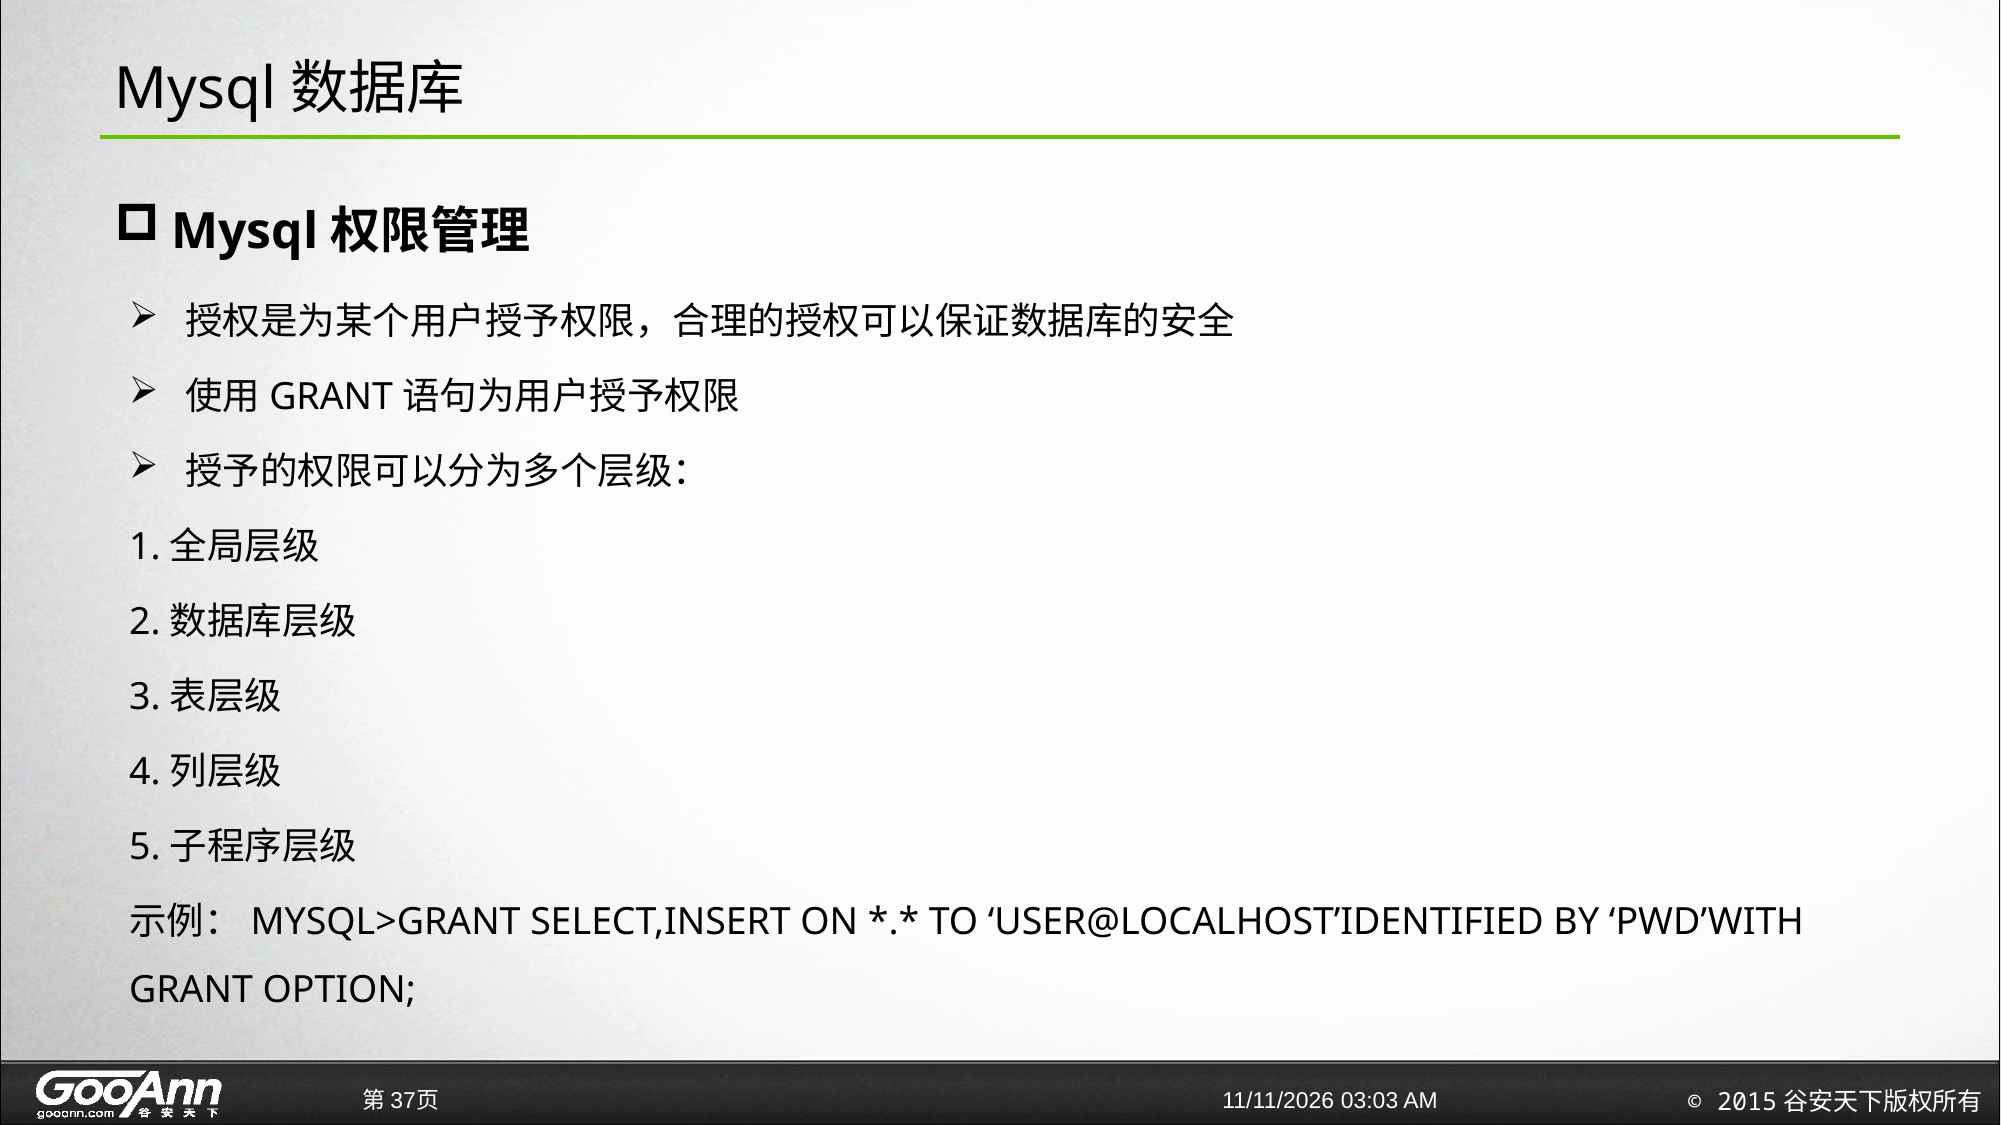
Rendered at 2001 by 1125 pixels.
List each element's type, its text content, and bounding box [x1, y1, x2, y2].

title Mysql数据库 [99, 45, 1900, 126]
text_box Mysql权限管理 [99, 160, 1900, 279]
list 授权是为某个用户授予权限，合理的授权可以保证数据库的安全 使用GRANT语句为用户授予权限 授予的权限可以分为多个层级： 1.全局层级 2.数据库层级 3.表层级 4.列层级 5.子程序层级 示例：MYSQL>GRANT SELECT,INSERT ON *.* TO ‘USER@LOCALHOST’IDENTIFIED BY ‘PWD’WITH GRANT OPTION; [114, 267, 1915, 899]
picture [0, 0, 2001, 1125]
